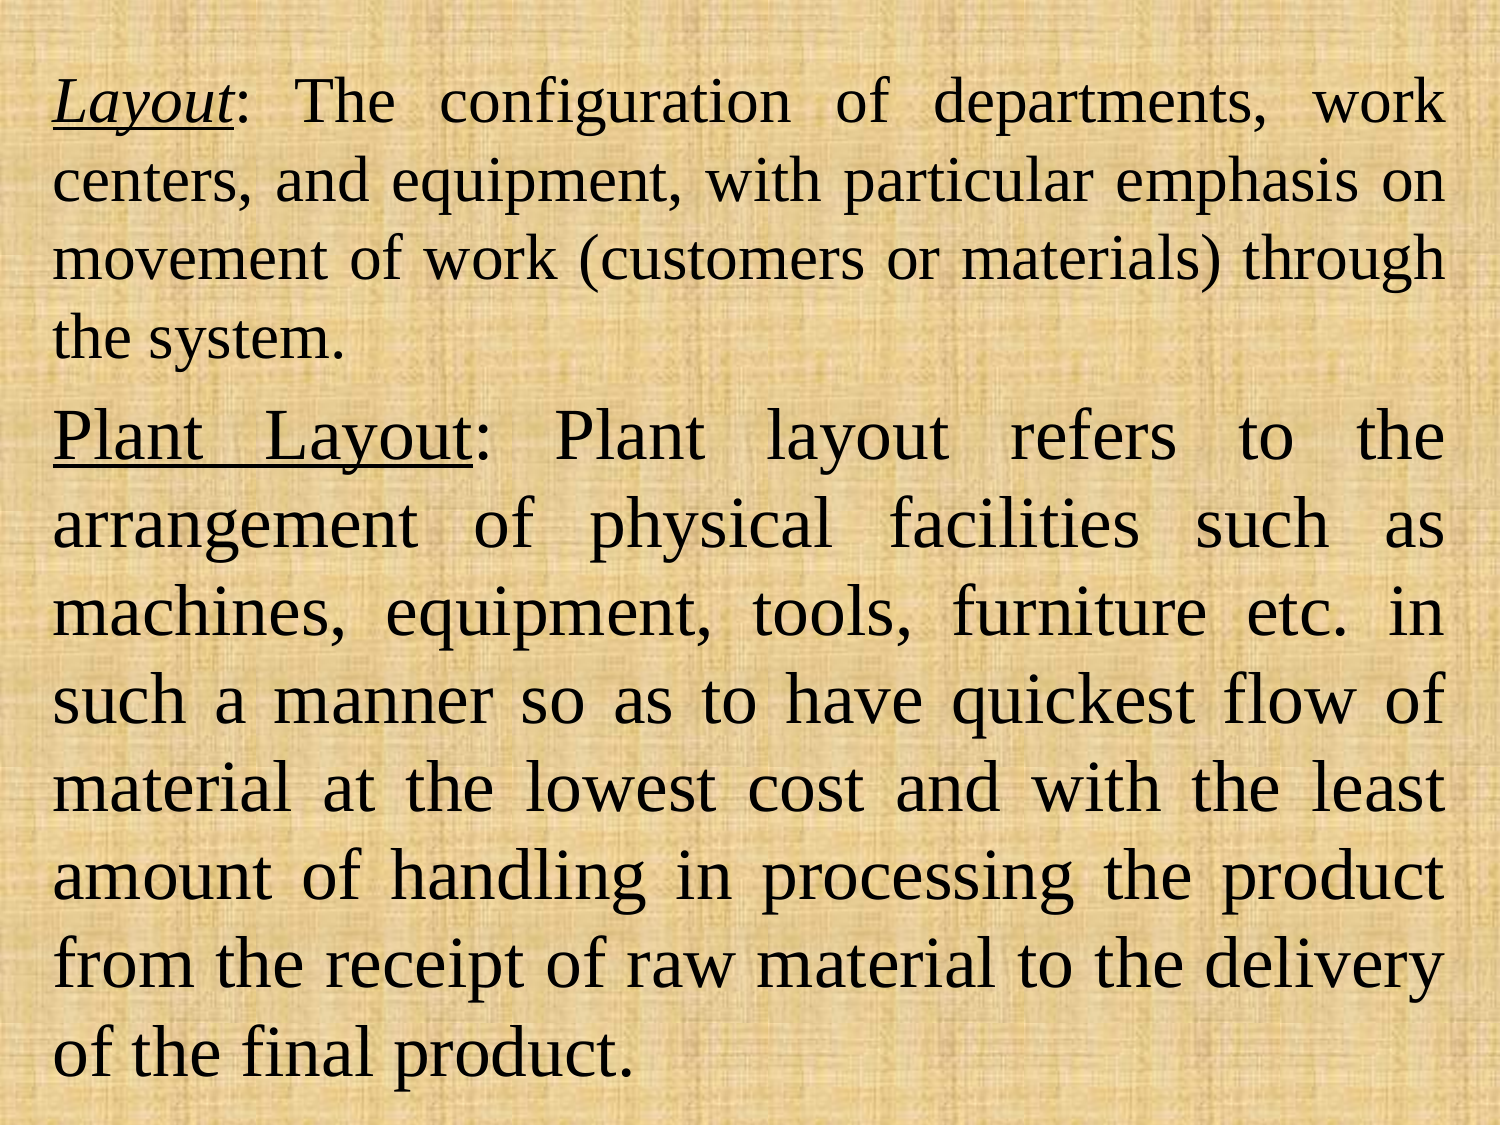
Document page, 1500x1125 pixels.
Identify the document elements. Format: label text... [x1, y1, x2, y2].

picture [0, 0, 1500, 1125]
subtitle Layout: The configuration of departments, work centers, and equipment, with particular emphasis on movement of work (customers or materials) through the system. Plant Layout: Plant layout refers to the arrangement of physical facilities such as machines, equipment, tools, furniture etc. in such a manner so as to have quickest flow of material at the lowest cost and with the least amount of handling in processing the product from the receipt of raw material to the delivery of the final product. [37, 50, 1463, 1100]
